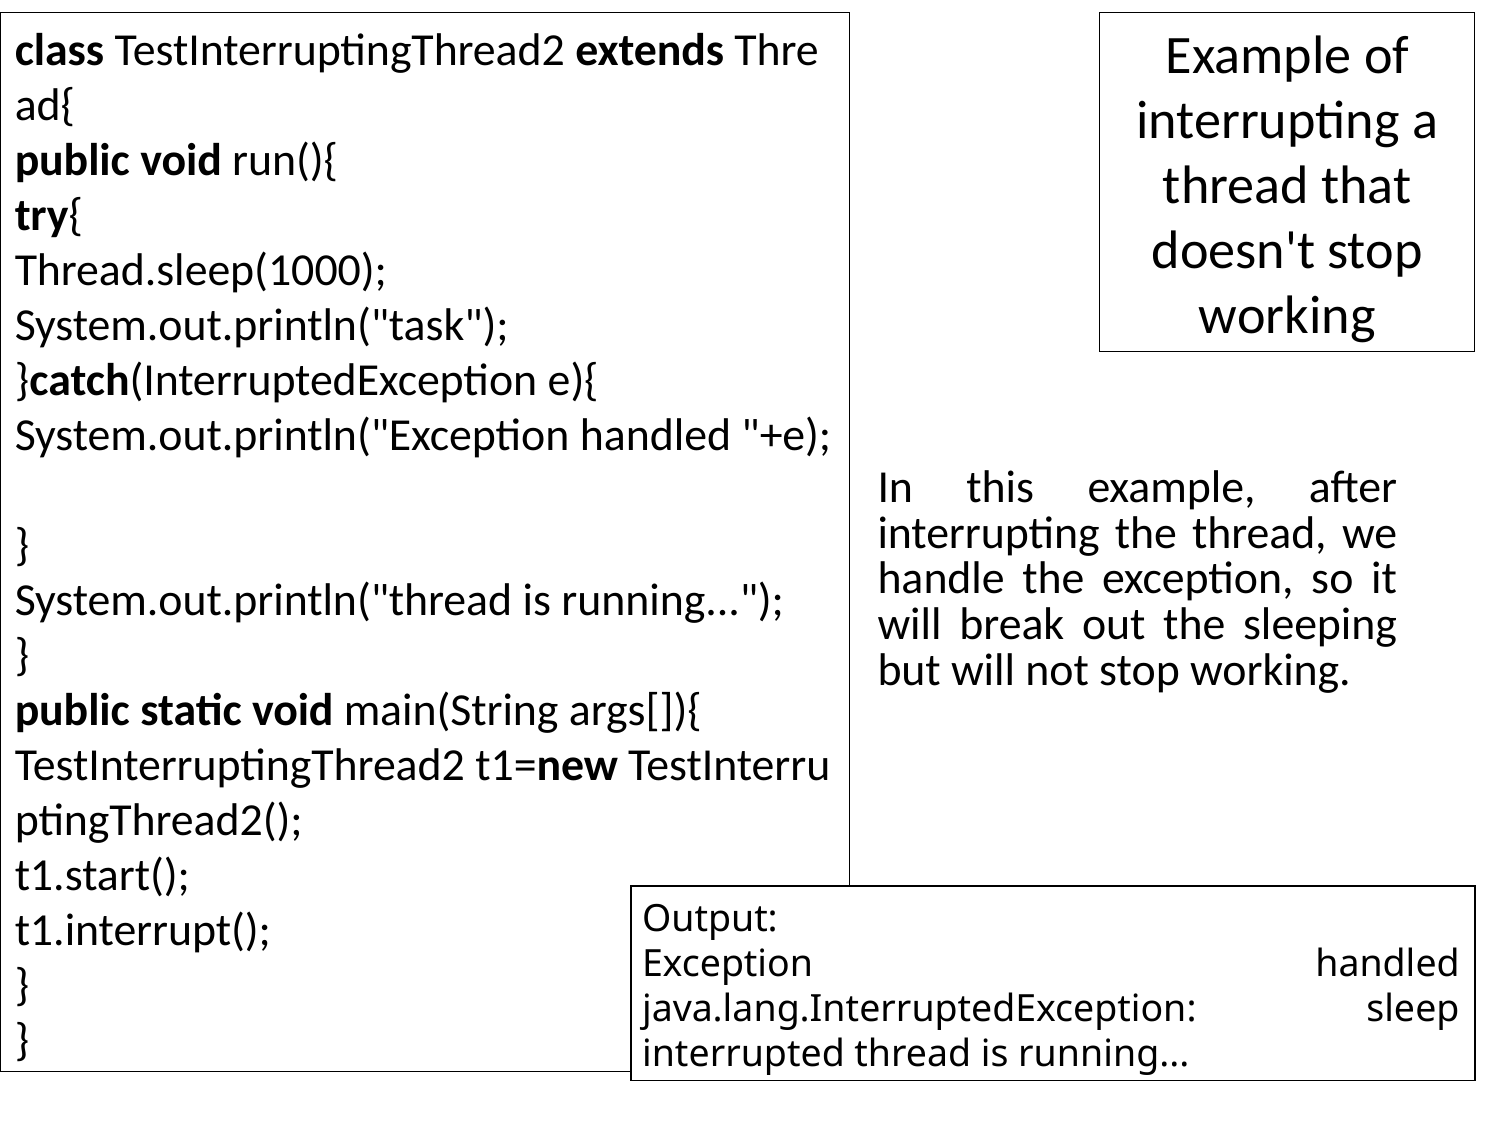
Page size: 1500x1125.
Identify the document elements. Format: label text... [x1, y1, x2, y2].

text_box Example of interrupting a thread that doesn't stop working [1099, 12, 1475, 352]
text_box class TestInterruptingThread2 extends Thread{ public void run(){ try{ Thread.sleep(1000); System.out.println("task"); }catch(InterruptedException e){ System.out.println("Exception handled "+e); } System.out.println("thread is running..."); } public static void main(String args[]){ TestInterruptingThread2 t1=new TestInterruptingThread2(); t1.start(); t1.interrupt(); } } [0, 12, 850, 1072]
text_box Output: Exception handled java.lang.InterruptedException: sleep interrupted thread is running... [631, 886, 1475, 1081]
table_header In this example, after interrupting the thread, we handle the exception, so it will break out the sleeping but will not stop working. [863, 437, 1412, 727]
